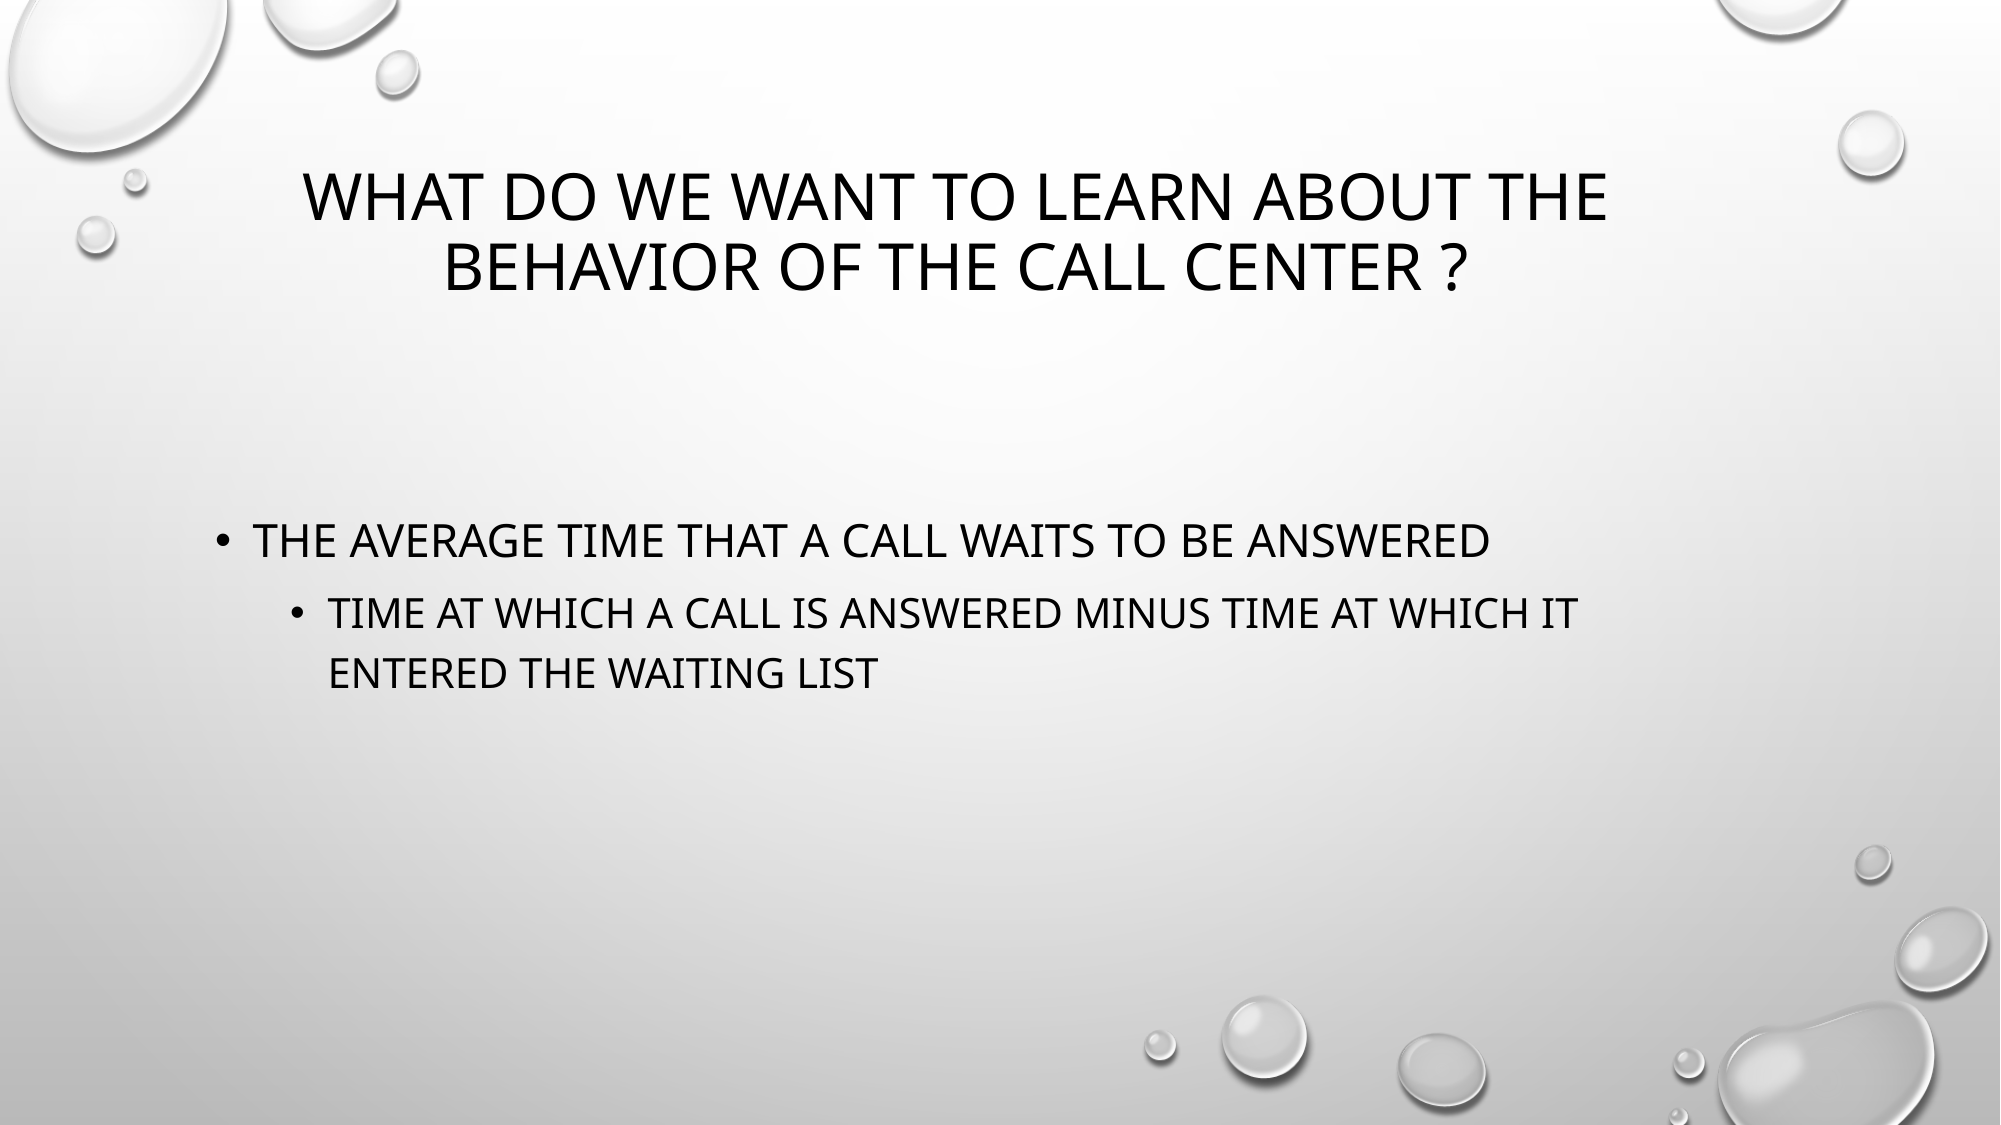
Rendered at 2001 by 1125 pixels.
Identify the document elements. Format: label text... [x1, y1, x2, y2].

picture [0, 0, 2000, 1125]
list The average time that a call waits to be answered Time at which a call is answered minus time at which it entered the waiting list [124, 493, 1756, 1056]
title What do we want to learn about the behavior of the call center ? [203, 155, 1709, 418]
